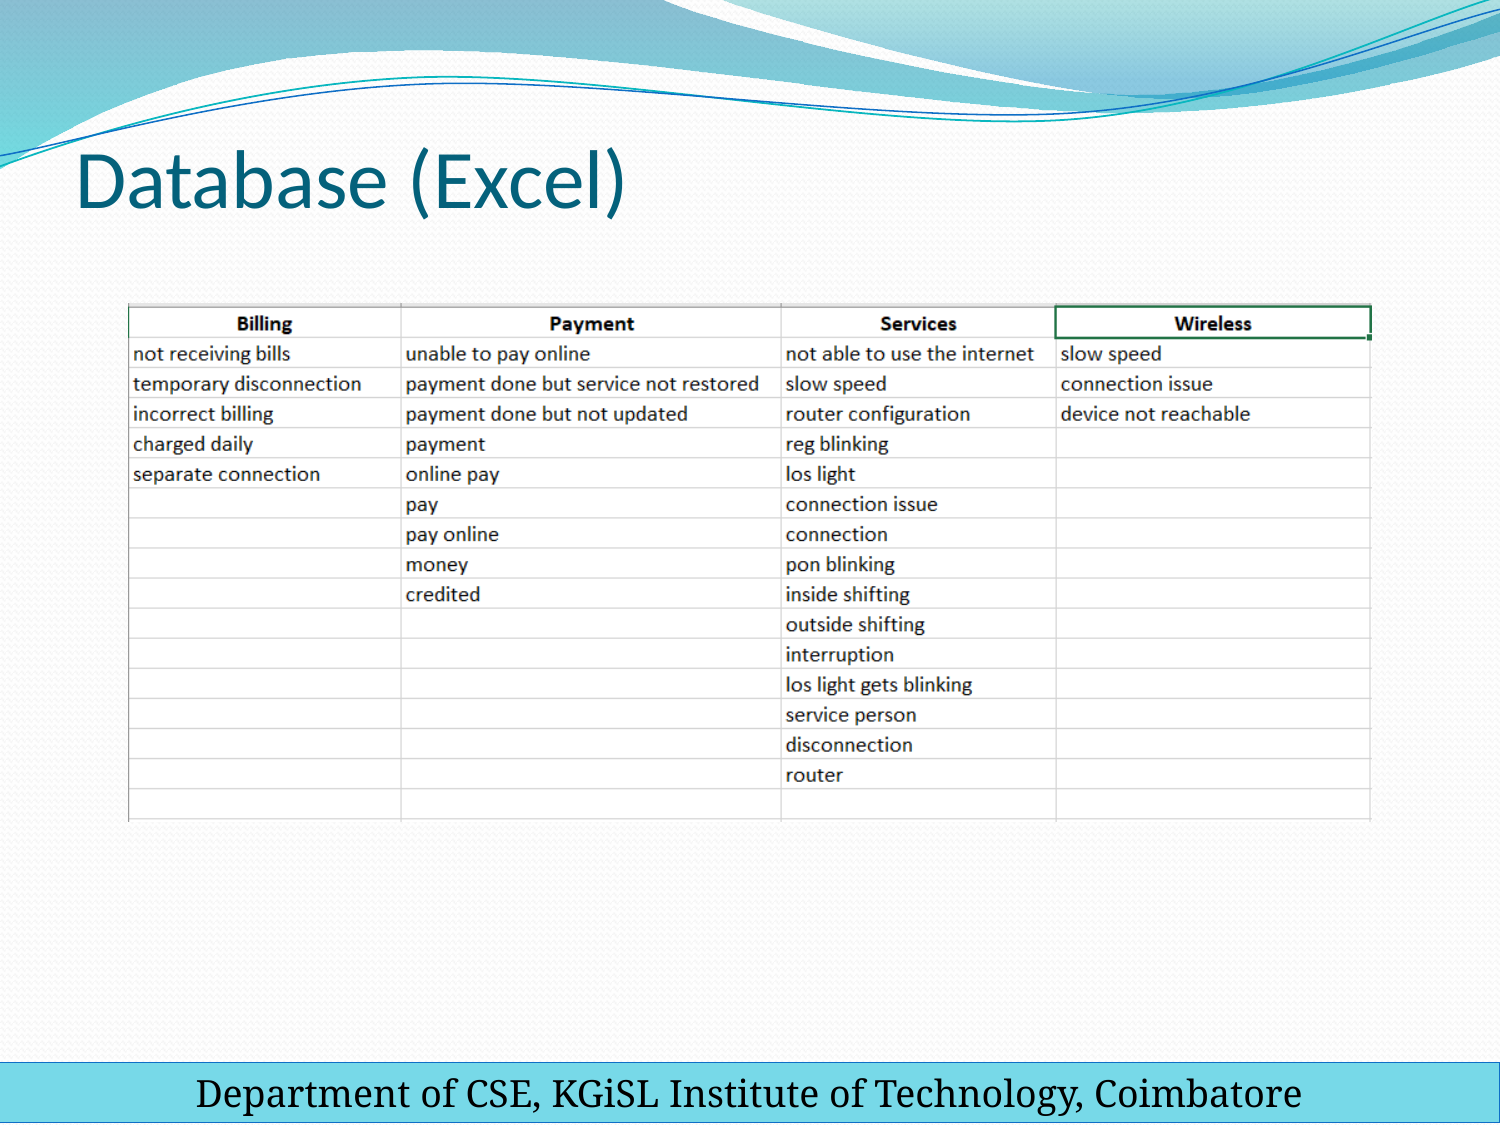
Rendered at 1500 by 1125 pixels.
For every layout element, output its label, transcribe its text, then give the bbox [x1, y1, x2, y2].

title Database (Excel) [75, 62, 1425, 225]
picture [127, 303, 1373, 822]
text_box Department of CSE, KGiSL Institute of Technology, Coimbatore [0, 1062, 1500, 1123]
